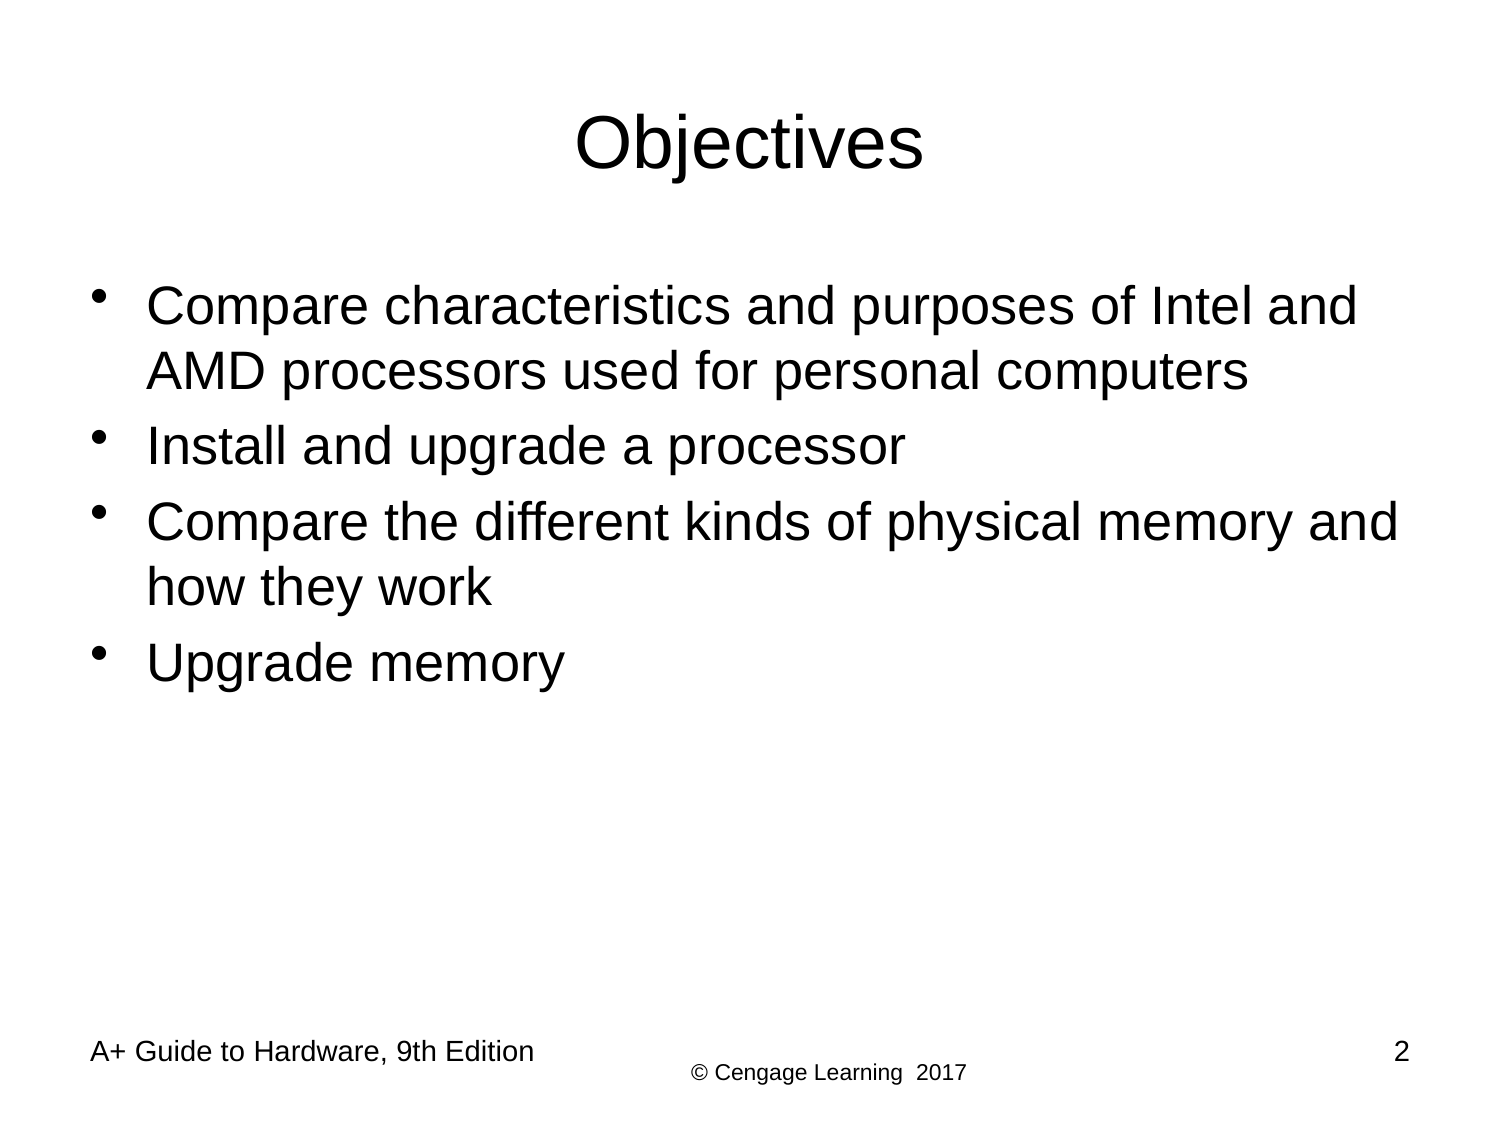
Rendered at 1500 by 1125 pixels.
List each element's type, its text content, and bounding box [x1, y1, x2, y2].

footer A+ Guide to Hardware, 9th Edition [74, 1024, 626, 1103]
slide_number 2 [1074, 1024, 1426, 1103]
list Compare characteristics and purposes of Intel and AMD processors used for personal computers Install and upgrade a processor Compare the different kinds of physical memory and how they work Upgrade memory [75, 262, 1425, 1005]
title Objectives [75, 45, 1425, 233]
